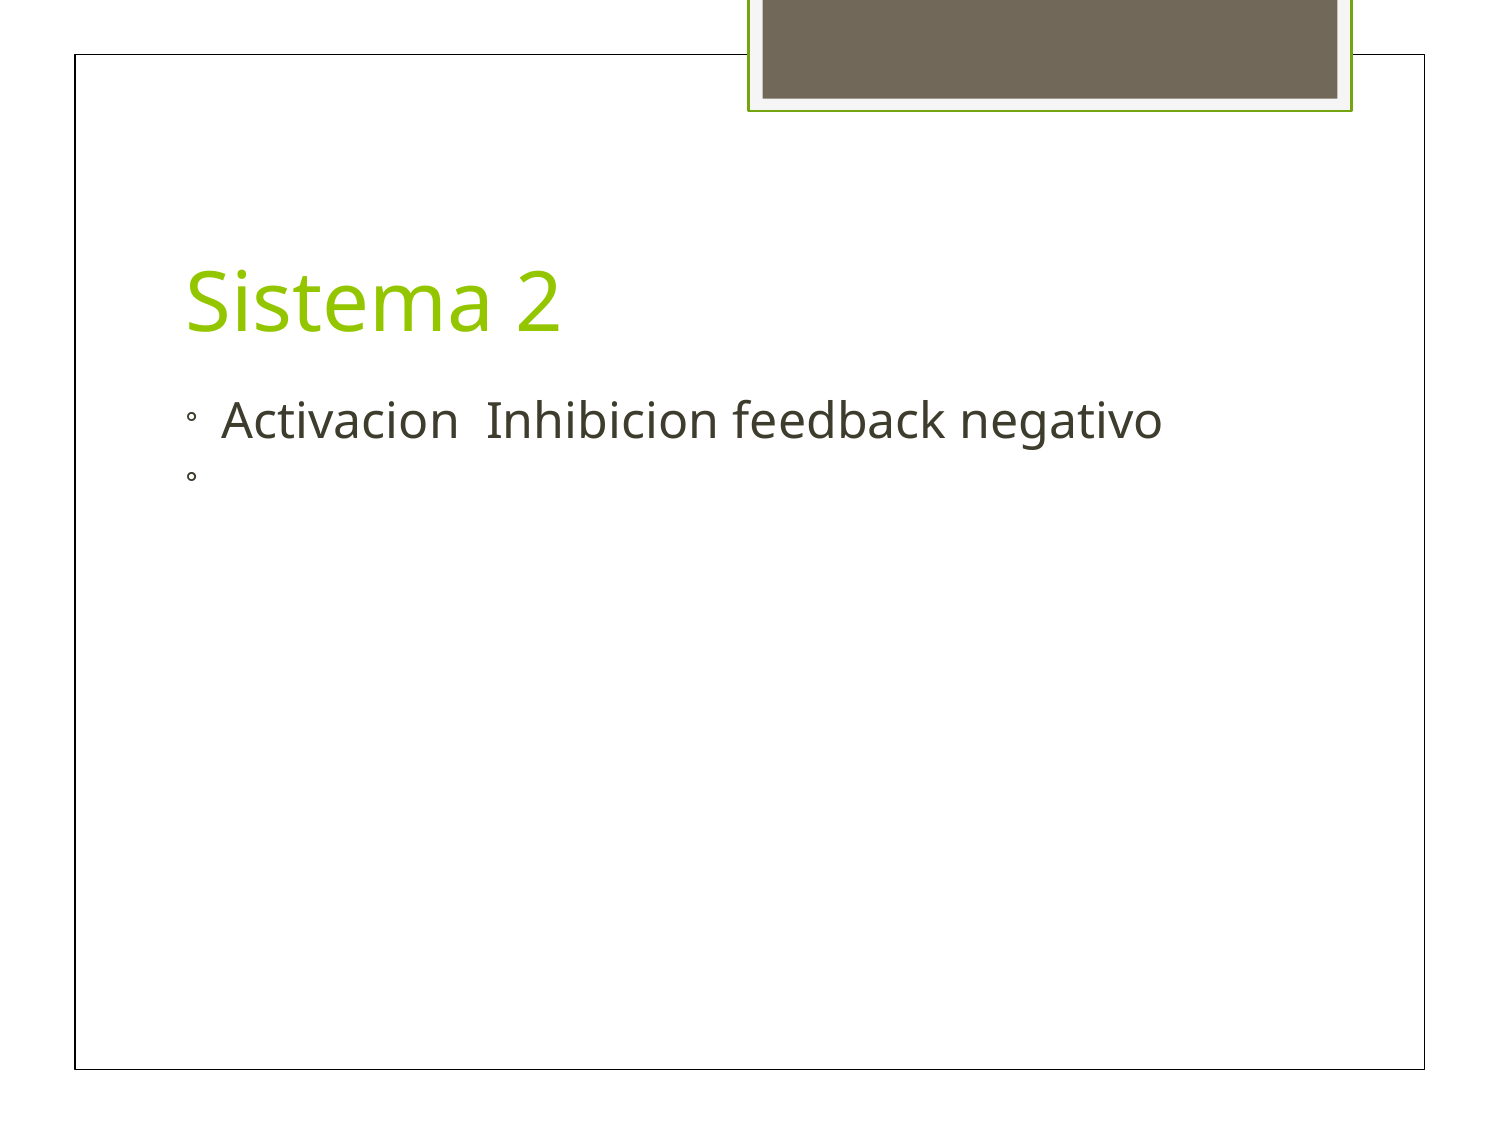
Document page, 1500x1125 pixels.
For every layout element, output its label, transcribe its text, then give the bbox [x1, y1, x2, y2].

text_box Activacion Inhibicion feedback negativo [171, 381, 1283, 957]
text_box Sistema 2 [171, 168, 1324, 356]
